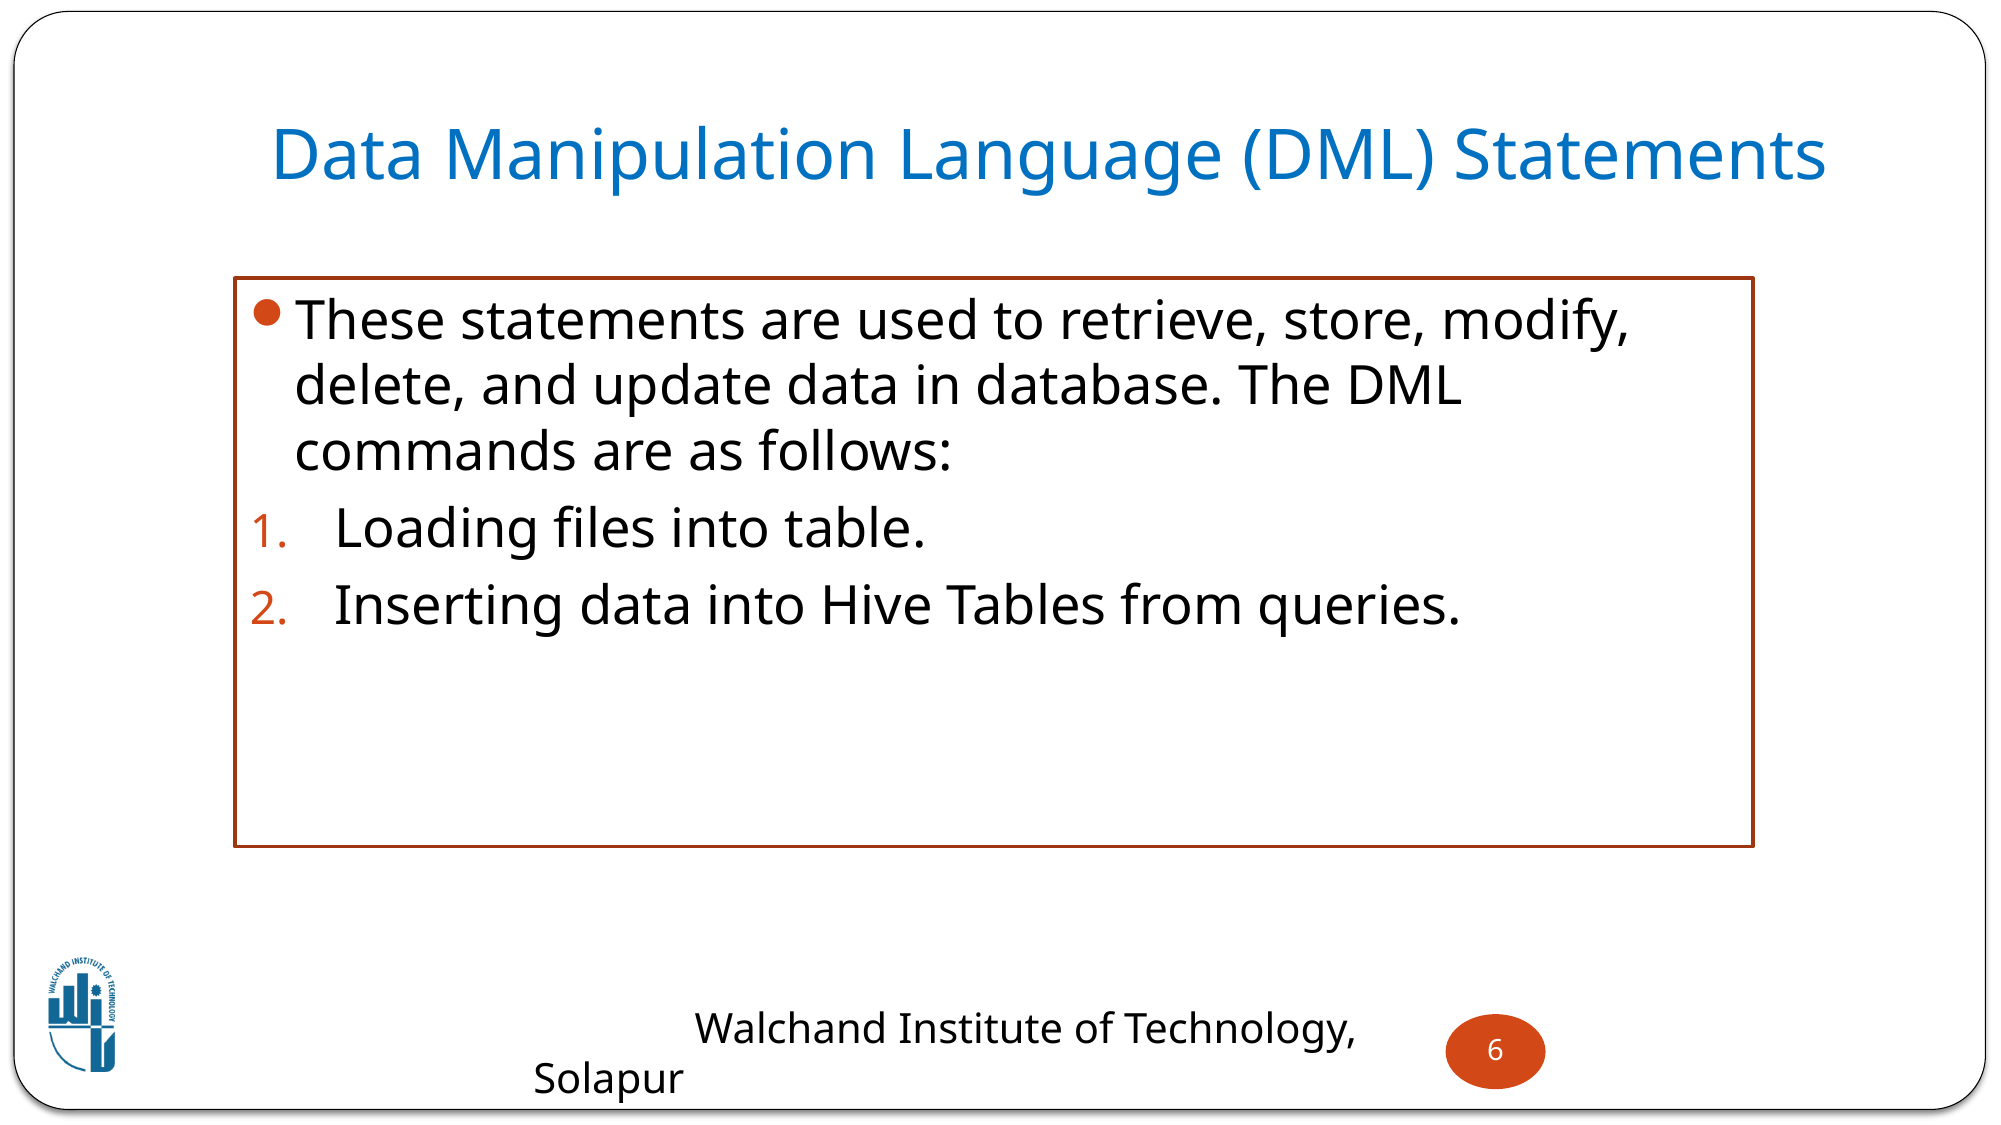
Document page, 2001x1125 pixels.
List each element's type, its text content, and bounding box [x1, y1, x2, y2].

footer Walchand Institute of Technology, Solapur [518, 1014, 1386, 1090]
picture [47, 957, 115, 1072]
list These statements are used to retrieve, store, modify, delete, and update data in database. The DML commands are as follows: Loading files into table. Inserting data into Hive Tables from queries. [234, 278, 1753, 847]
title Data Manipulation Language (DML) Statements [200, 45, 1900, 209]
text_box 6 [1445, 1014, 1546, 1090]
